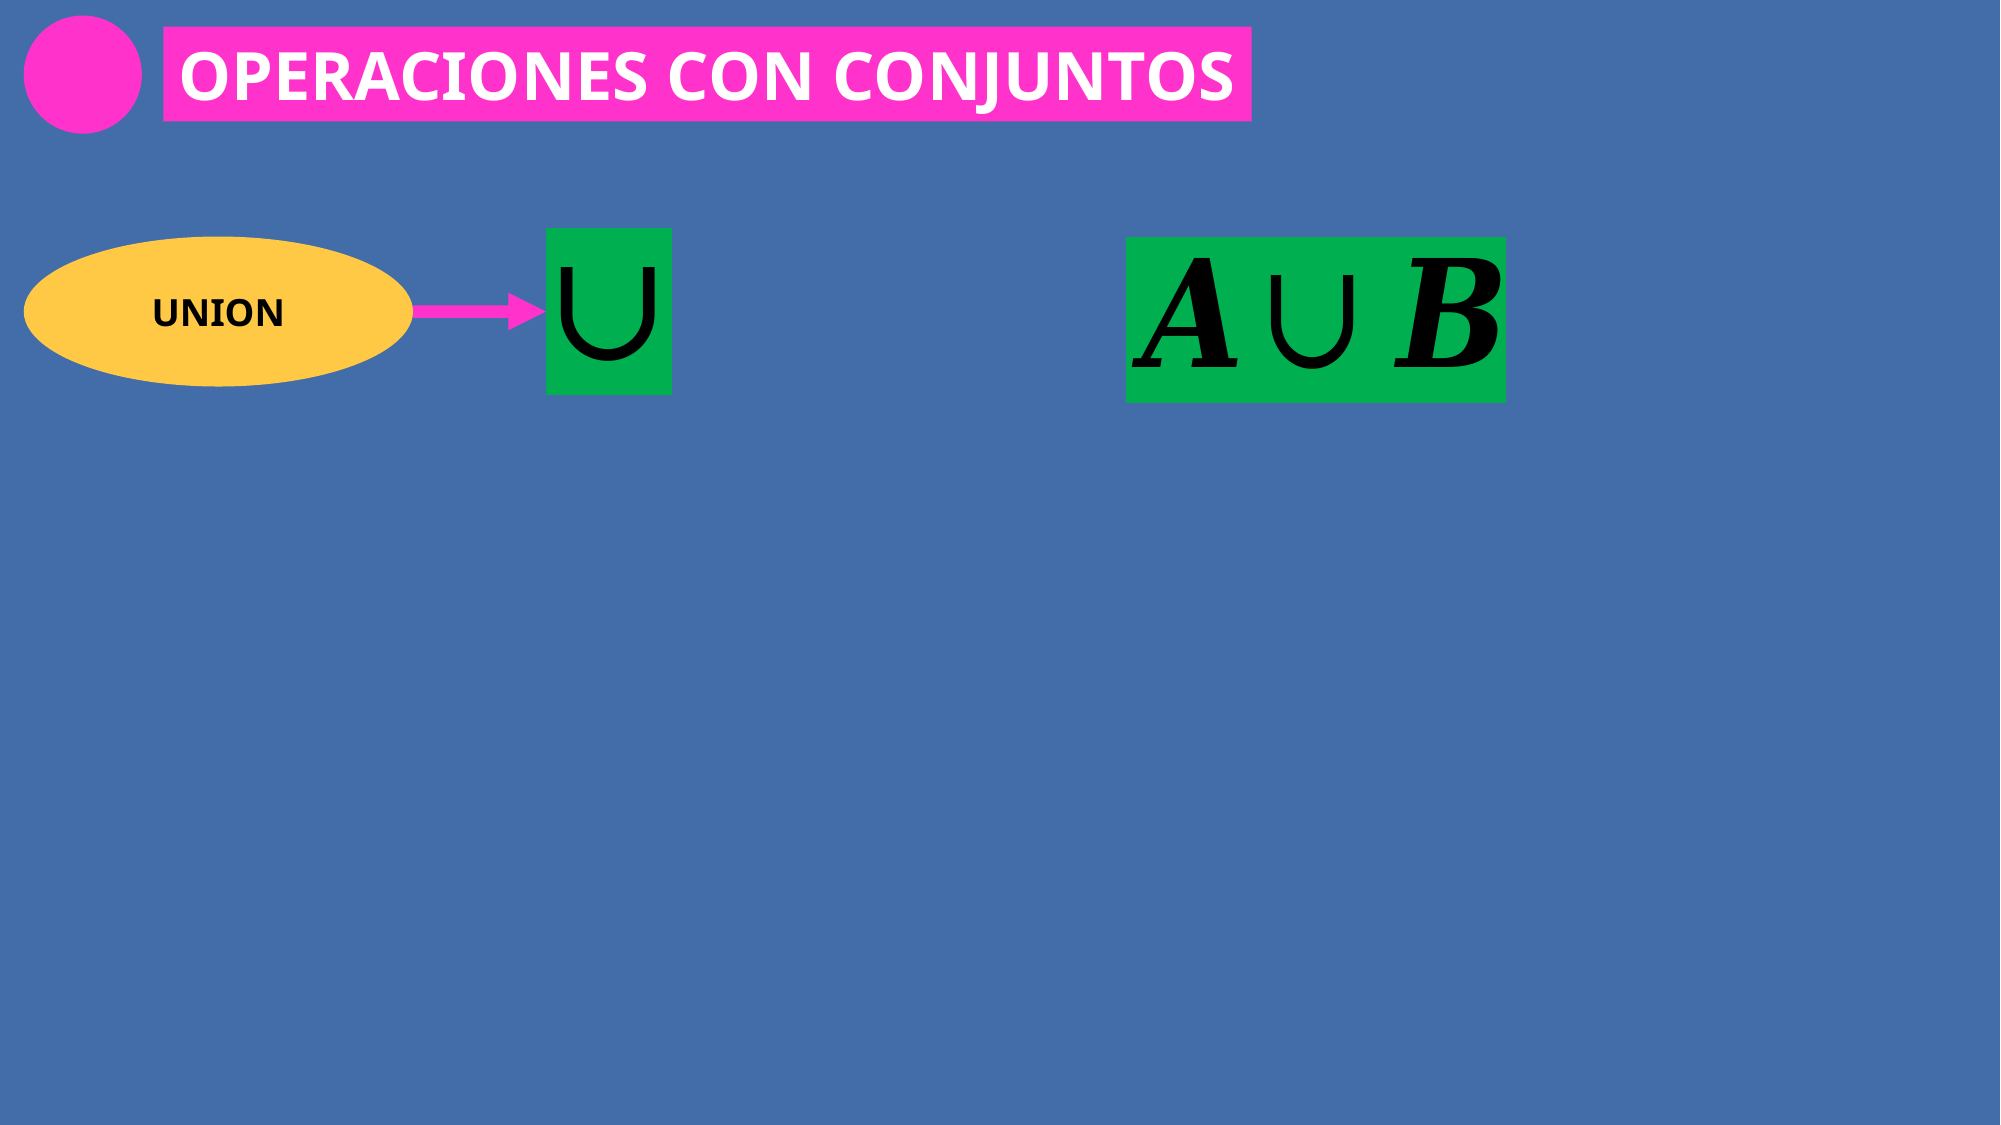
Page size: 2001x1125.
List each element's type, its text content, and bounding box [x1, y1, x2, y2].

text_box OPERACIONES CON CONJUNTOS [163, 26, 1252, 122]
text_box [22, 14, 143, 135]
text_box UNION [22, 235, 414, 388]
